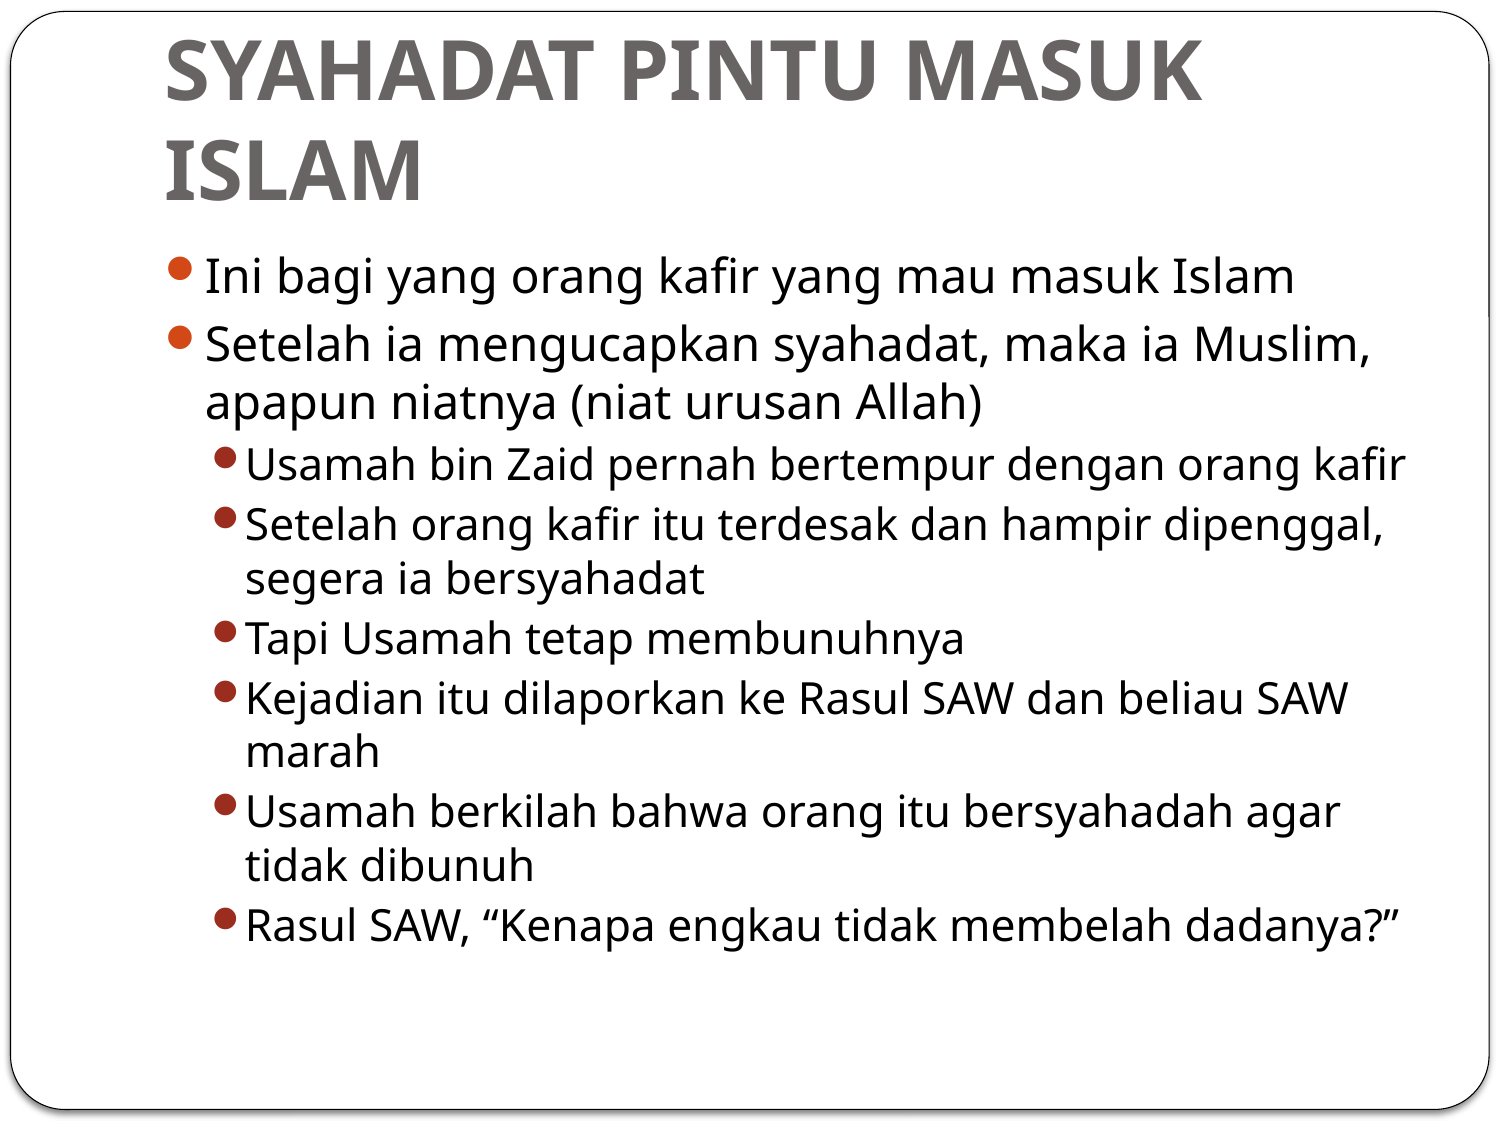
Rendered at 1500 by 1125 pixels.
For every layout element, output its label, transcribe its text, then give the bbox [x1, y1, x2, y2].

title SYAHADAT PINTU MASUK ISLAM [150, 45, 1425, 233]
list Ini bagi yang orang kafir yang mau masuk Islam Setelah ia mengucapkan syahadat, maka ia Muslim, apapun niatnya (niat urusan Allah) Usamah bin Zaid pernah bertempur dengan orang kafir Setelah orang kafir itu terdesak dan hampir dipenggal, segera ia bersyahadat Tapi Usamah tetap membunuhnya Kejadian itu dilaporkan ke Rasul SAW dan beliau SAW marah Usamah berkilah bahwa orang itu bersyahadah agar tidak dibunuh Rasul SAW, “Kenapa engkau tidak membelah dadanya?” [150, 237, 1425, 988]
